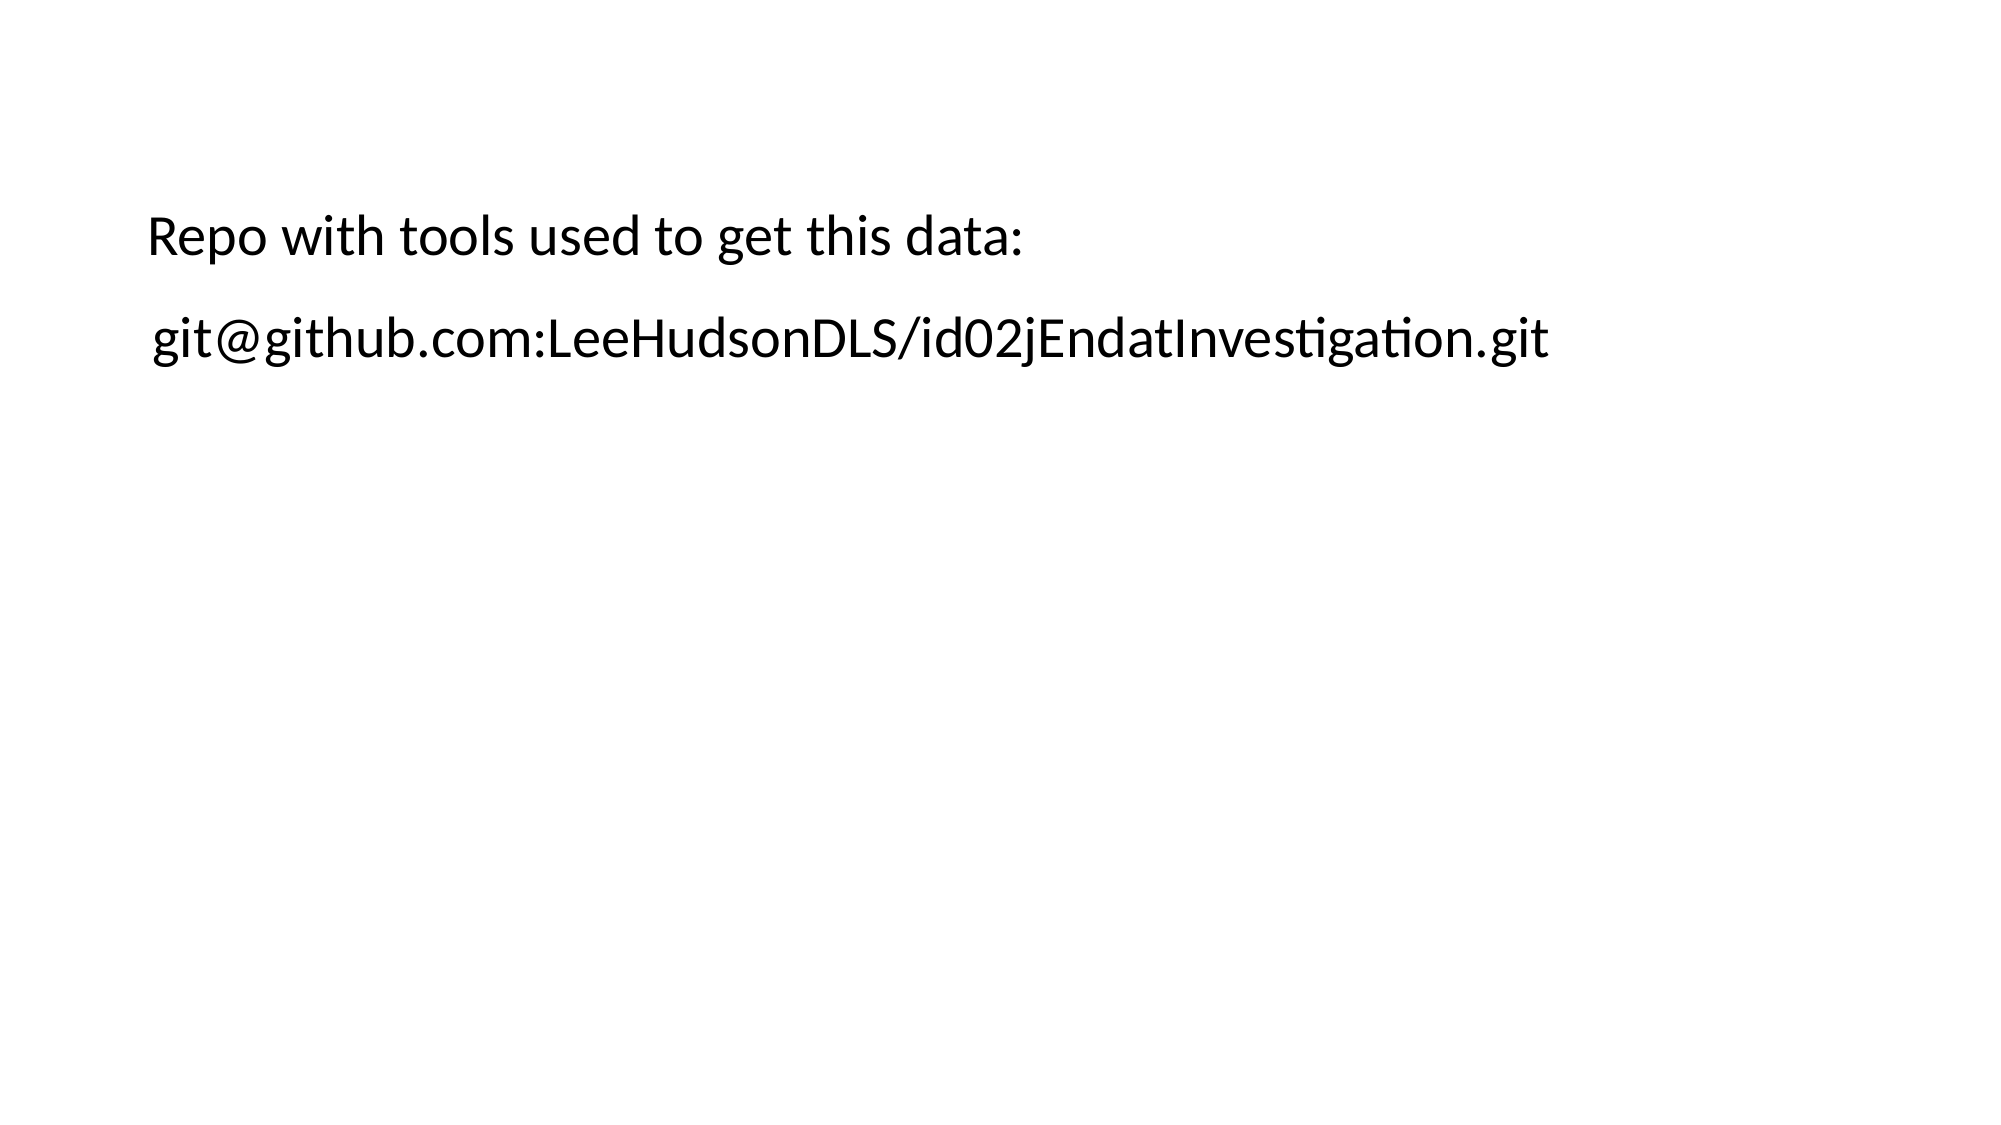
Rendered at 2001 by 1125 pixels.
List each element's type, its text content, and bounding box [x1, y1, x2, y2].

text_box Repo with tools used to get this data: [132, 198, 1858, 337]
list git@github.com:LeeHudsonDLS/id02jEndatInvestigation.git [137, 299, 1863, 438]
